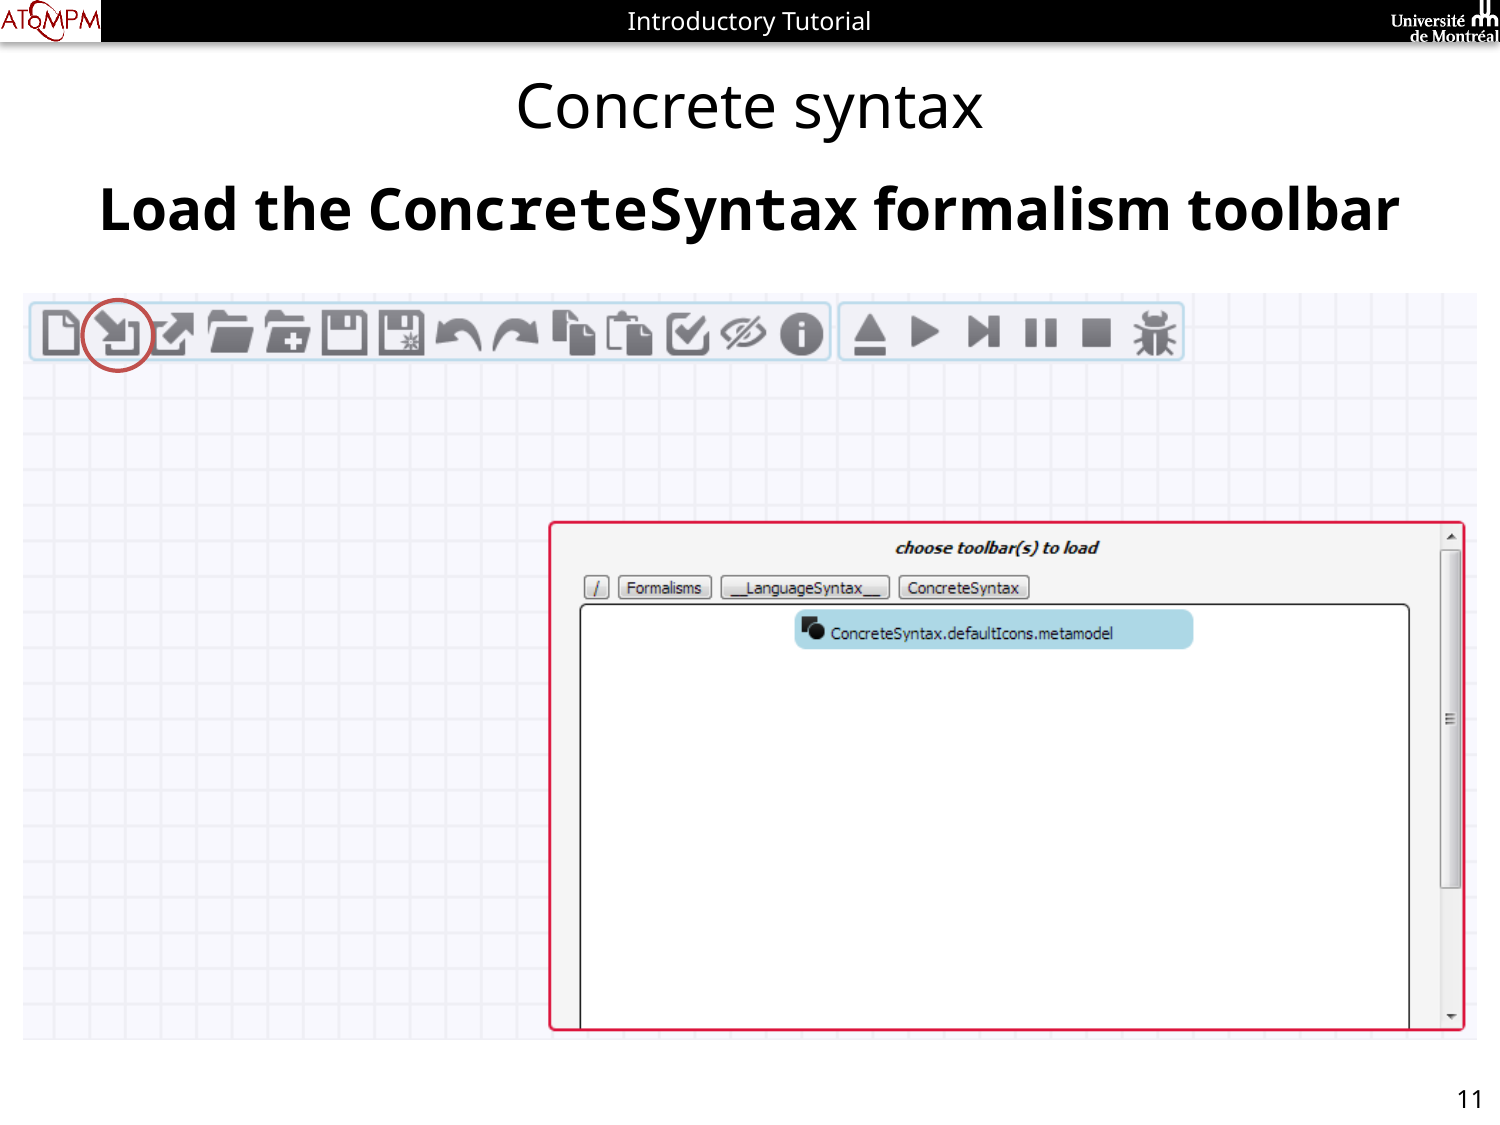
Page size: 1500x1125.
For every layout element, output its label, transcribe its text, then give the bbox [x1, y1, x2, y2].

subtitle Load the ConcreteSyntax formalism toolbar [23, 160, 1477, 253]
slide_number 11 [1417, 1065, 1500, 1125]
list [23, 293, 1477, 1040]
picture [1391, 0, 1499, 42]
picture [0, 0, 101, 42]
title Concrete syntax [23, 58, 1477, 149]
